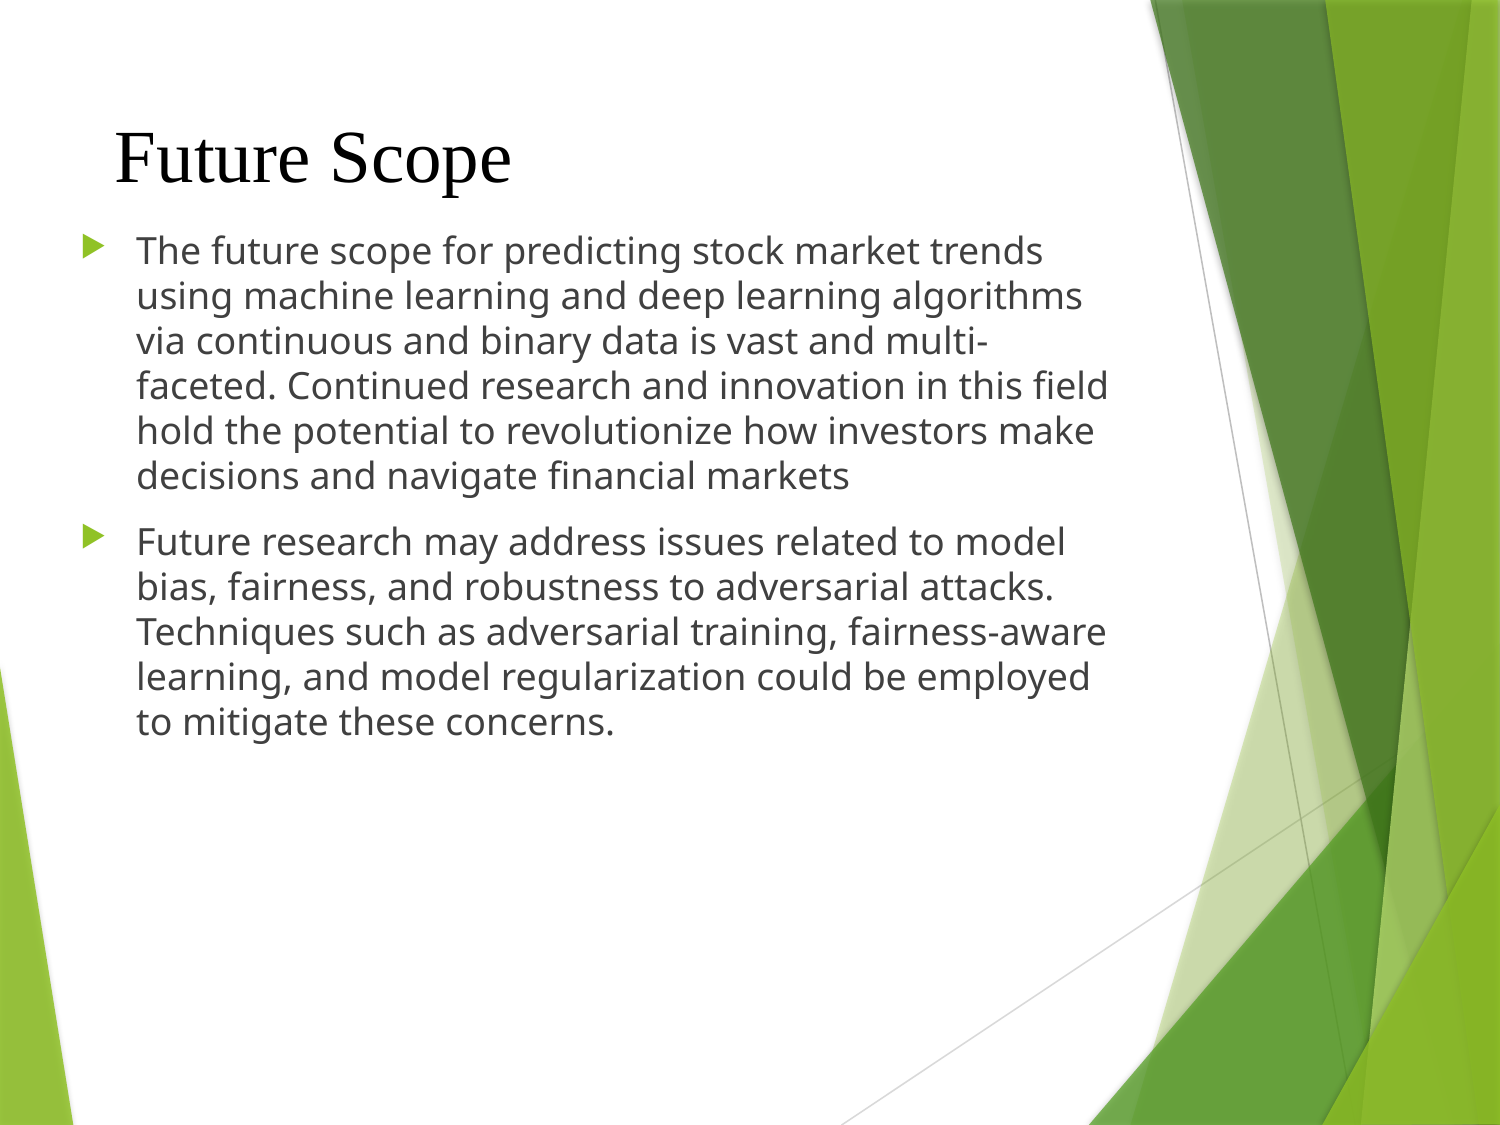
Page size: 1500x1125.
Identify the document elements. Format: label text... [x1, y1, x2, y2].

title Future Scope [99, 99, 1142, 219]
list The future scope for predicting stock market trends using machine learning and deep learning algorithms via continuous and binary data is vast and multi-faceted. Continued research and innovation in this field hold the potential to revolutionize how investors make decisions and navigate financial markets Future research may address issues related to model bias, fairness, and robustness to adversarial attacks. Techniques such as adversarial training, fairness-aware learning, and model regularization could be employed to mitigate these concerns. [64, 219, 1142, 991]
